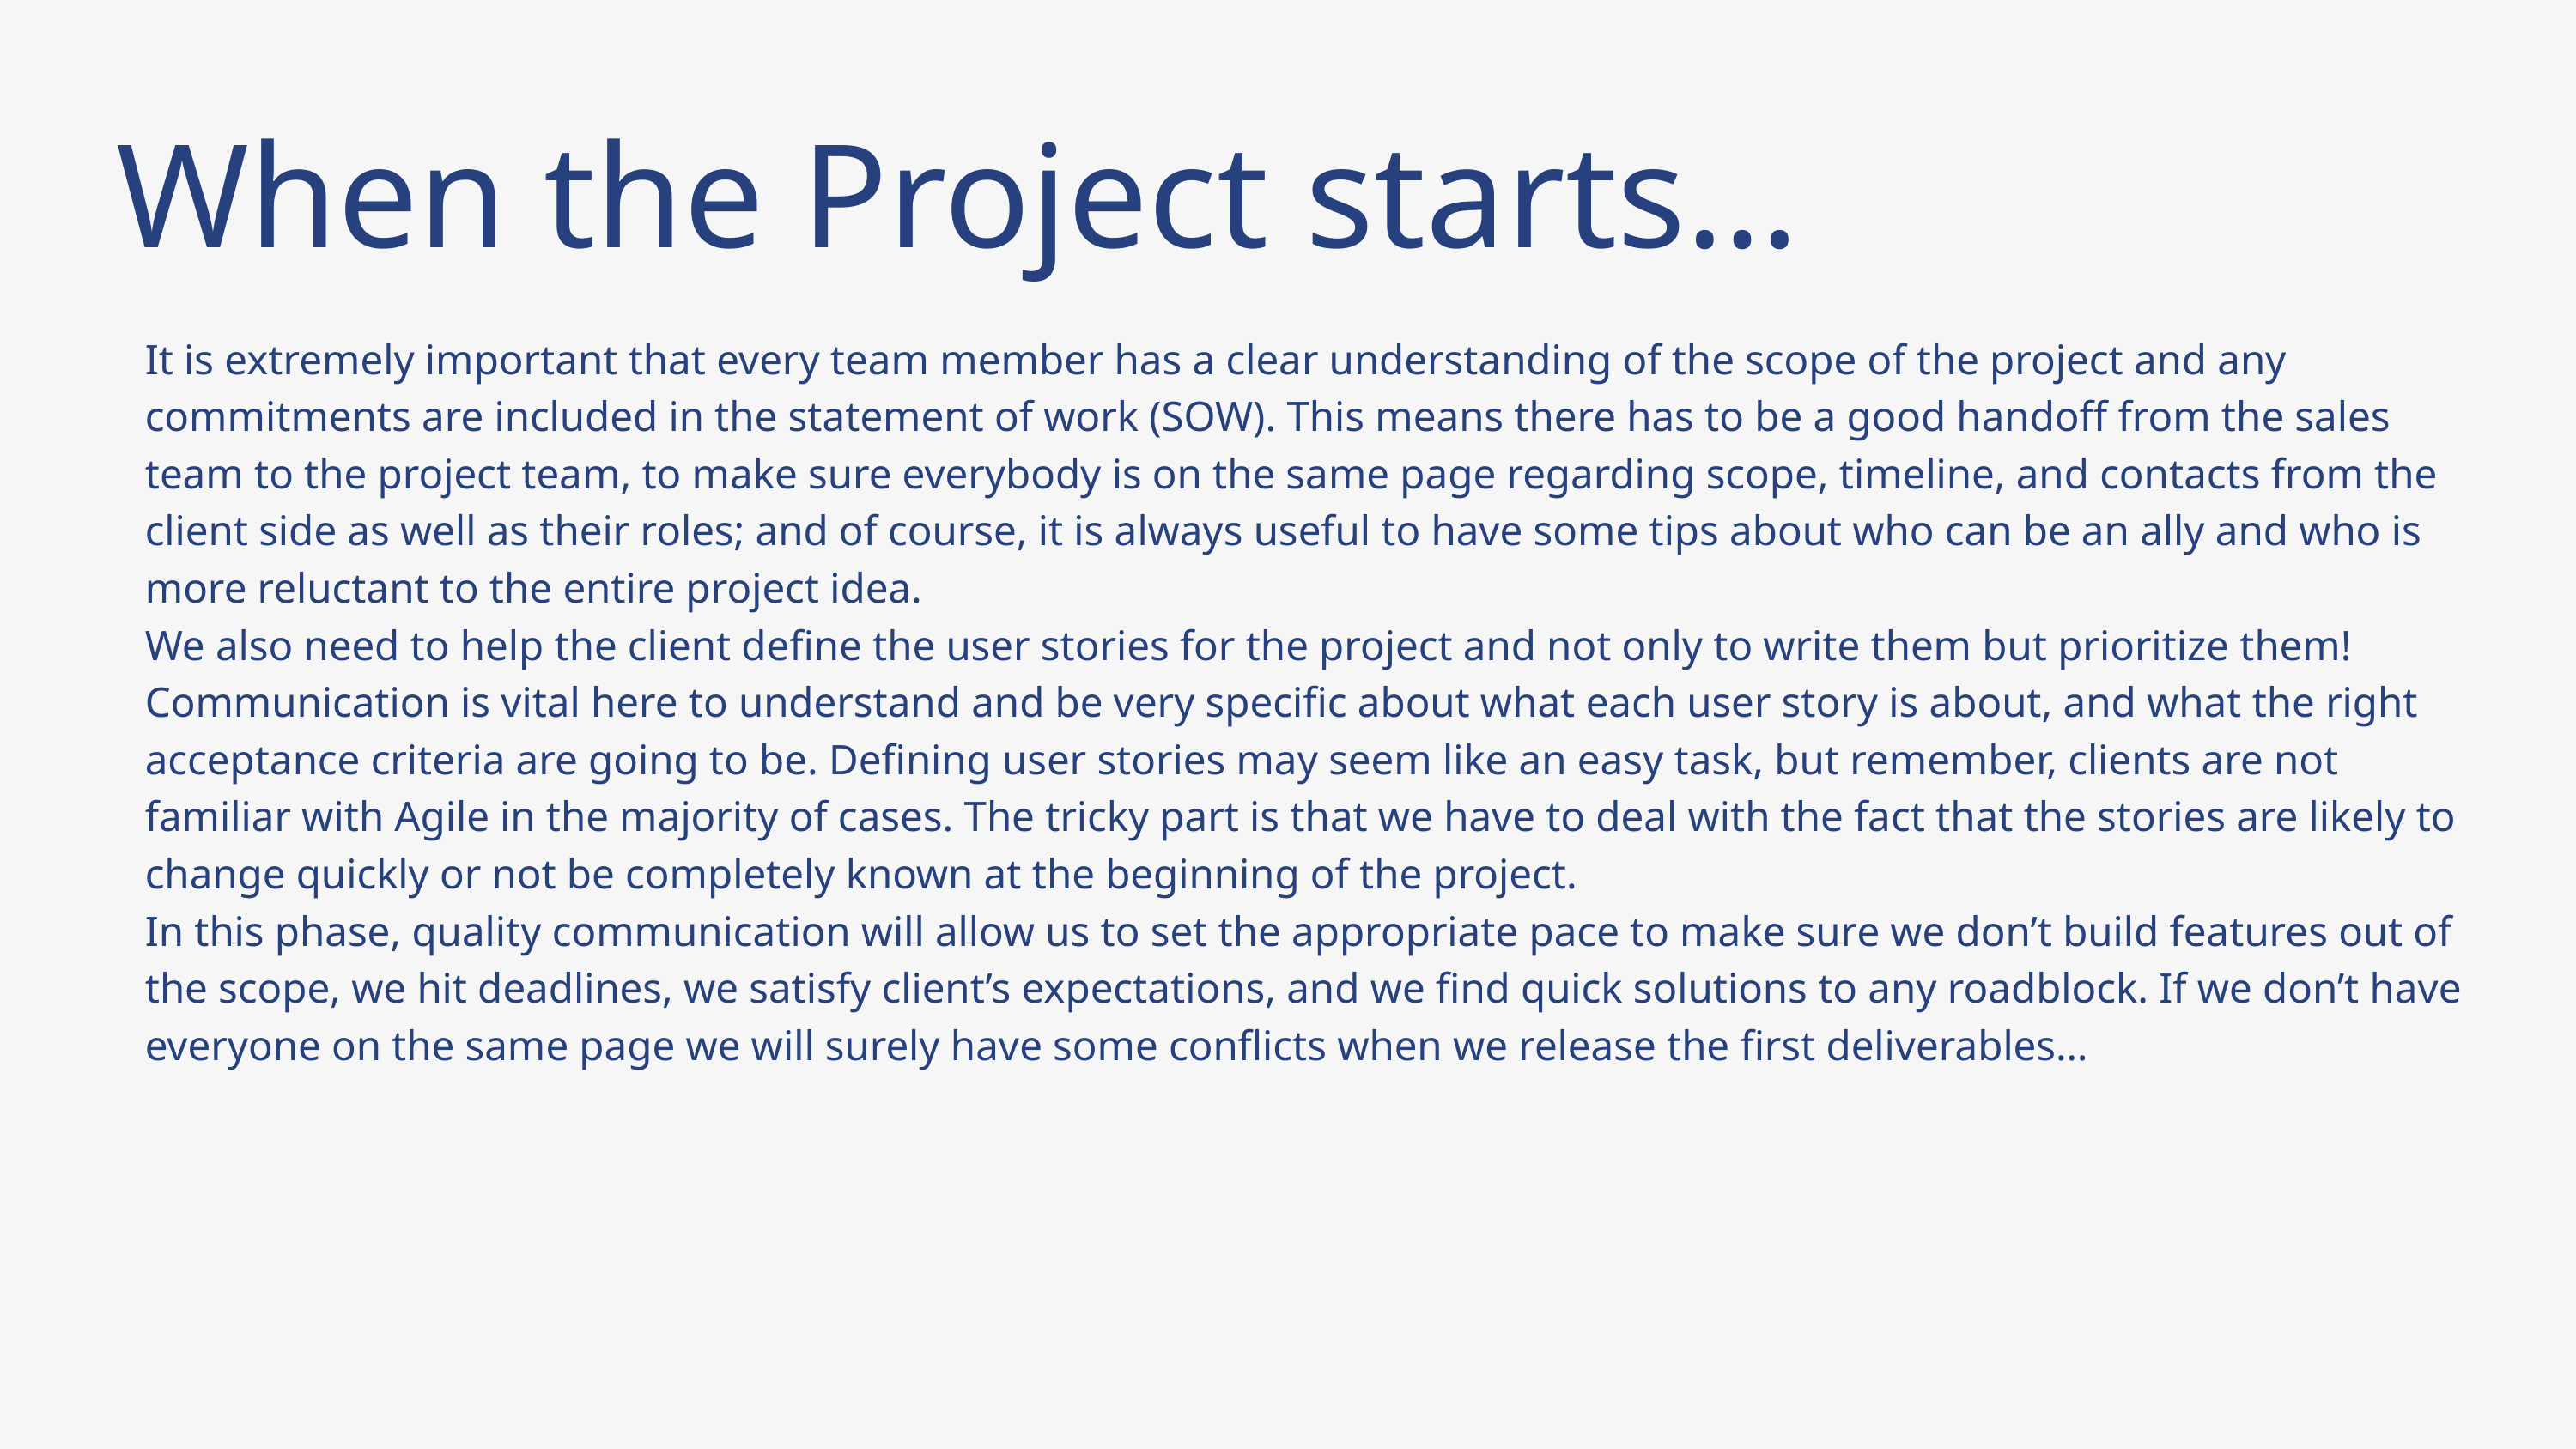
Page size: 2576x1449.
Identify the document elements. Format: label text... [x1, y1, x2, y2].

text_box It is extremely important that every team member has a clear understanding of the scope of the project and any commitments are included in the statement of work (SOW). This means there has to be a good handoff from the sales team to the project team, to make sure everybody is on the same page regarding scope, timeline, and contacts from the client side as well as their roles; and of course, it is always useful to have some tips about who can be an ally and who is more reluctant to the entire project idea. We also need to help the client define the user stories for the project and not only to write them but prioritize them! Communication is vital here to understand and be very specific about what each user story is about, and what the right acceptance criteria are going to be. Defining user stories may seem like an easy task, but remember, clients are not familiar with Agile in the majority of cases. The tricky part is that we have to deal with the fact that the stories are likely to change quickly or not be completely known at the beginning of the project. In this phase, quality communication will allow us to set the appropriate pace to make sure we don’t build features out of the scope, we hit deadlines, we satisfy client’s expectations, and we find quick solutions to any roadblock. If we don’t have everyone on the same page we will surely have some conflicts when we release the first deliverables… [144, 324, 2479, 1126]
text_box When the Project starts… [116, 105, 2302, 277]
